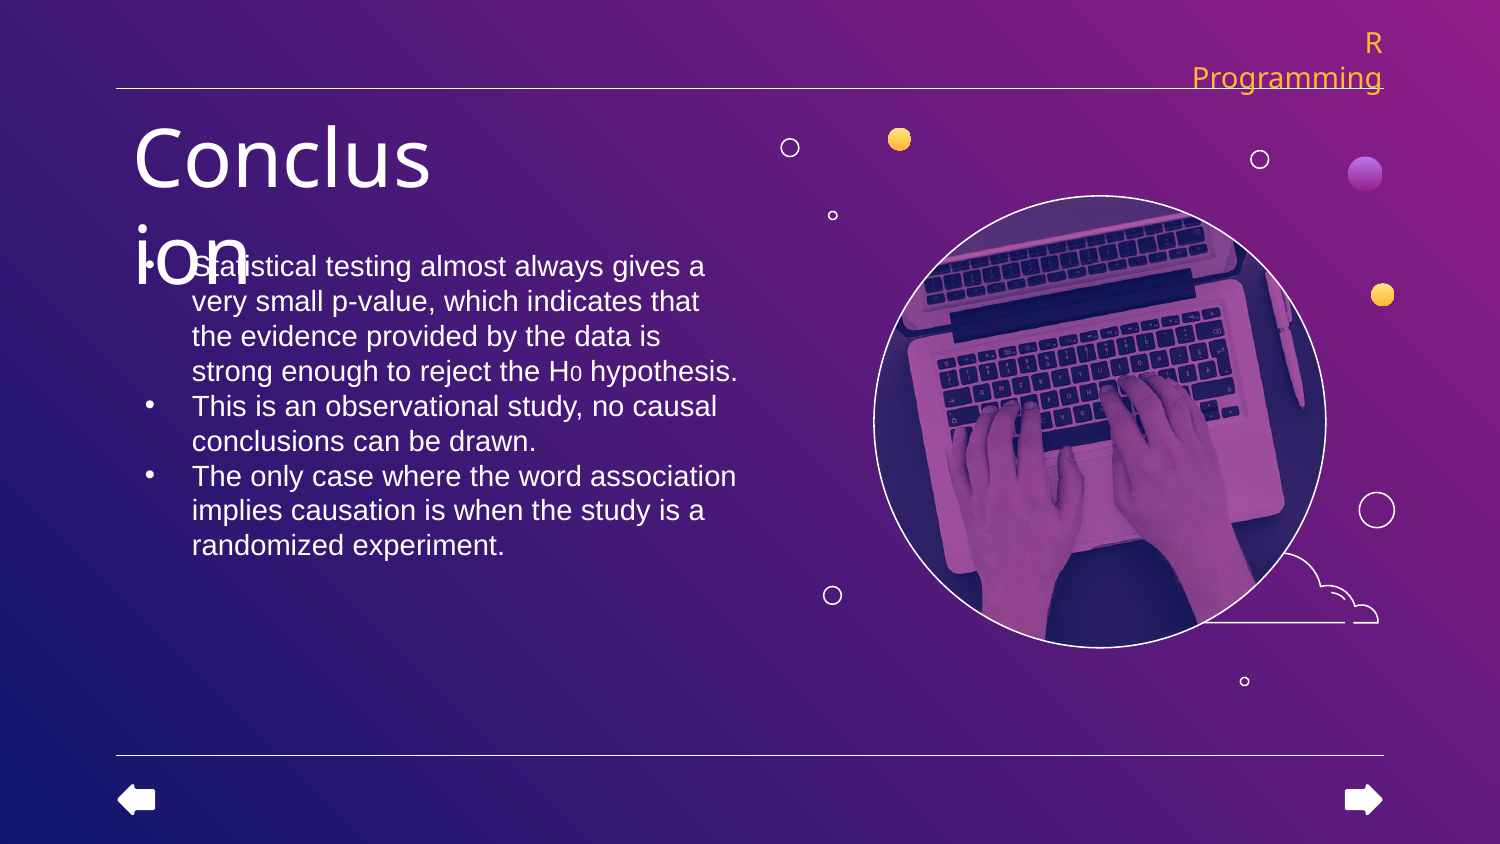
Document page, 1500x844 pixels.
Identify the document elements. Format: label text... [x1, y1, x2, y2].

text_box [1344, 784, 1383, 816]
picture [873, 195, 1326, 648]
text_box [1371, 283, 1395, 307]
subtitle Statistical testing almost always gives a very small p-value, which indicates that the evidence provided by the data is strong enough to reject the H0 hypothesis. This is an observational study, no causal conclusions can be drawn. The only case where the word association implies causation is when the study is a randomized experiment. [129, 232, 763, 623]
text_box [1347, 156, 1383, 192]
title Conclusion [117, 90, 459, 210]
text_box R Programming [1158, 34, 1383, 85]
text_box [1332, 552, 1380, 624]
text_box [117, 784, 156, 816]
text_box [888, 127, 912, 151]
